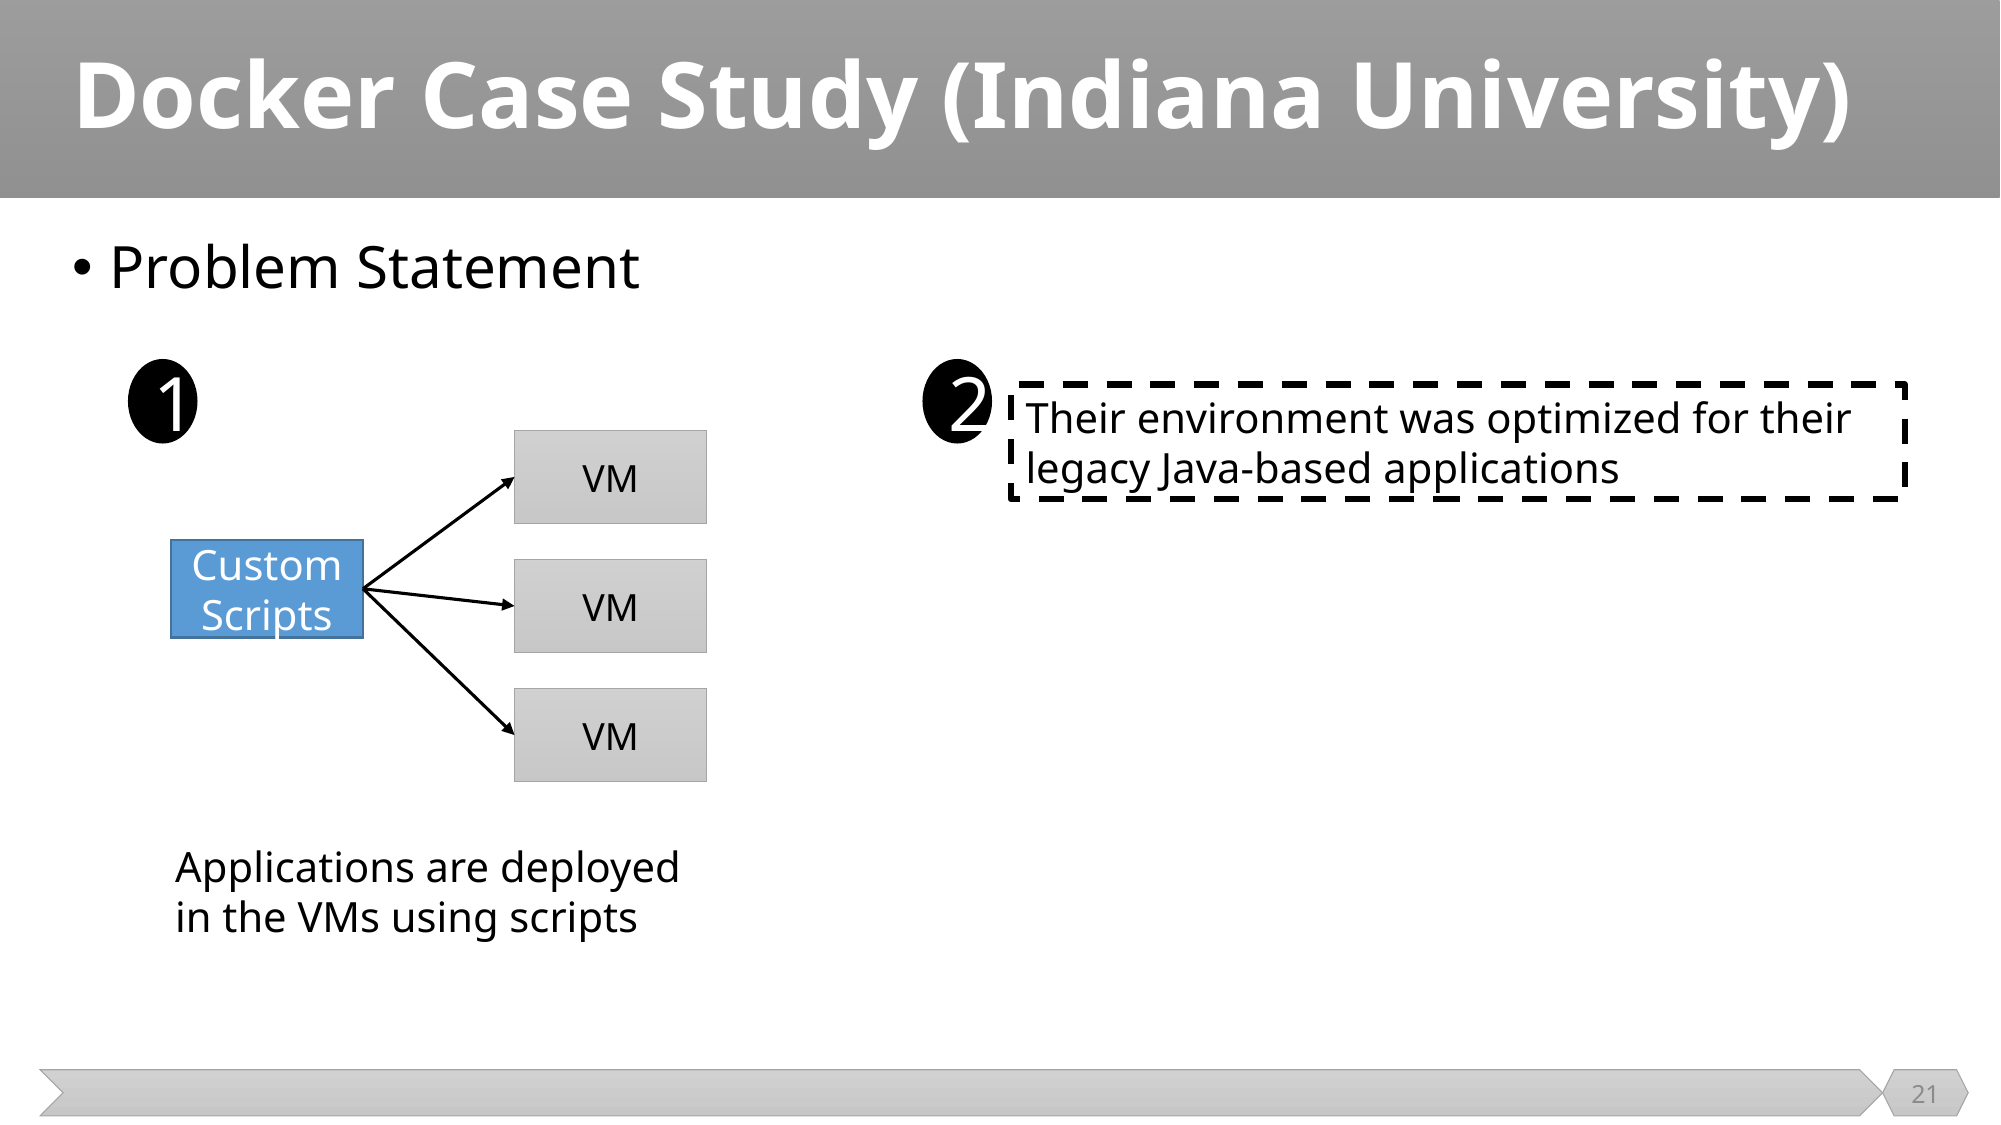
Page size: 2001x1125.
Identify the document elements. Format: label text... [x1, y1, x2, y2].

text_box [362, 588, 515, 735]
list Problem Statement [56, 230, 1969, 1010]
text_box 2 [922, 358, 993, 444]
text_box 1 [127, 358, 198, 444]
text_box VM [514, 430, 707, 524]
text_box VM [515, 559, 707, 653]
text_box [362, 476, 515, 588]
text_box VM [514, 688, 707, 782]
text_box Applications are deployed in the VMs using scripts [160, 833, 725, 949]
text_box Custom Scripts [170, 539, 362, 639]
title Docker Case Study (Indiana University) [56, 0, 1969, 199]
text_box Their environment was optimized for their legacy Java-based applications [1010, 384, 1905, 500]
slide_number 21 [1882, 1065, 1969, 1125]
